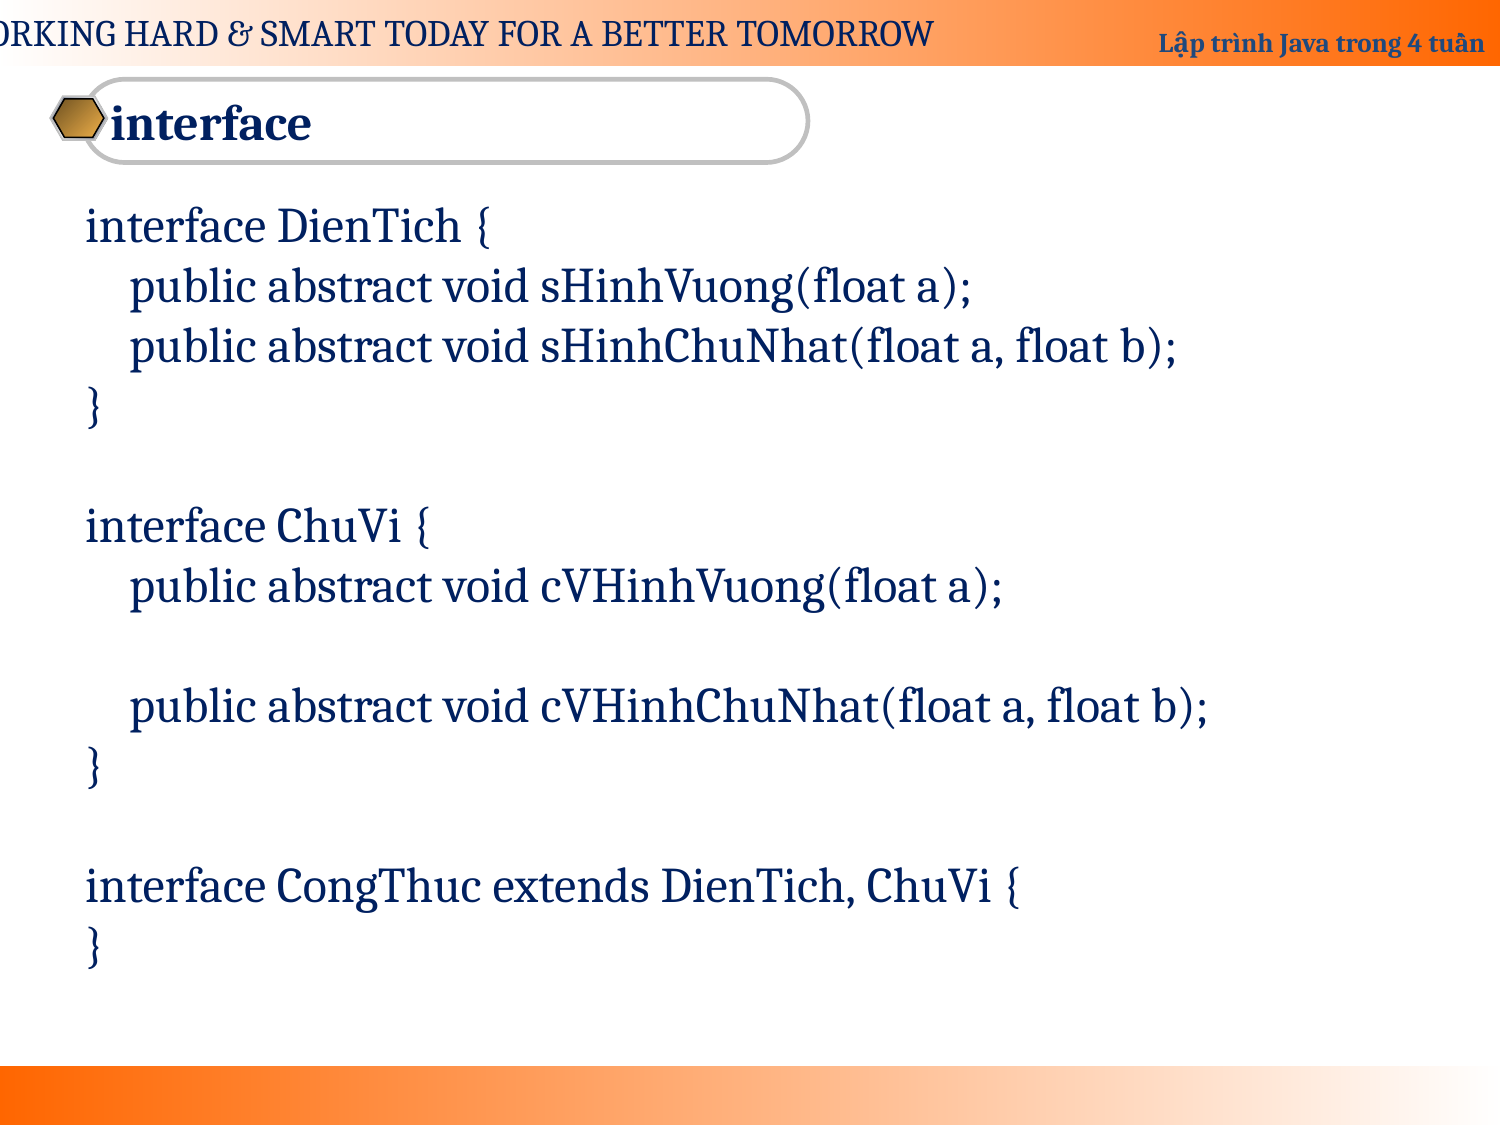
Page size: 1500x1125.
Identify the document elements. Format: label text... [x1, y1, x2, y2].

text_box interface DienTich { public abstract void sHinhVuong(float a); public abstract void sHinhChuNhat(float a, float b); } interface ChuVi { public abstract void cVHinhVuong(float a); public abstract void cVHinhChuNhat(float a, float b); } interface CongThuc extends DienTich, ChuVi { } [70, 184, 1263, 980]
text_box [49, 78, 809, 163]
